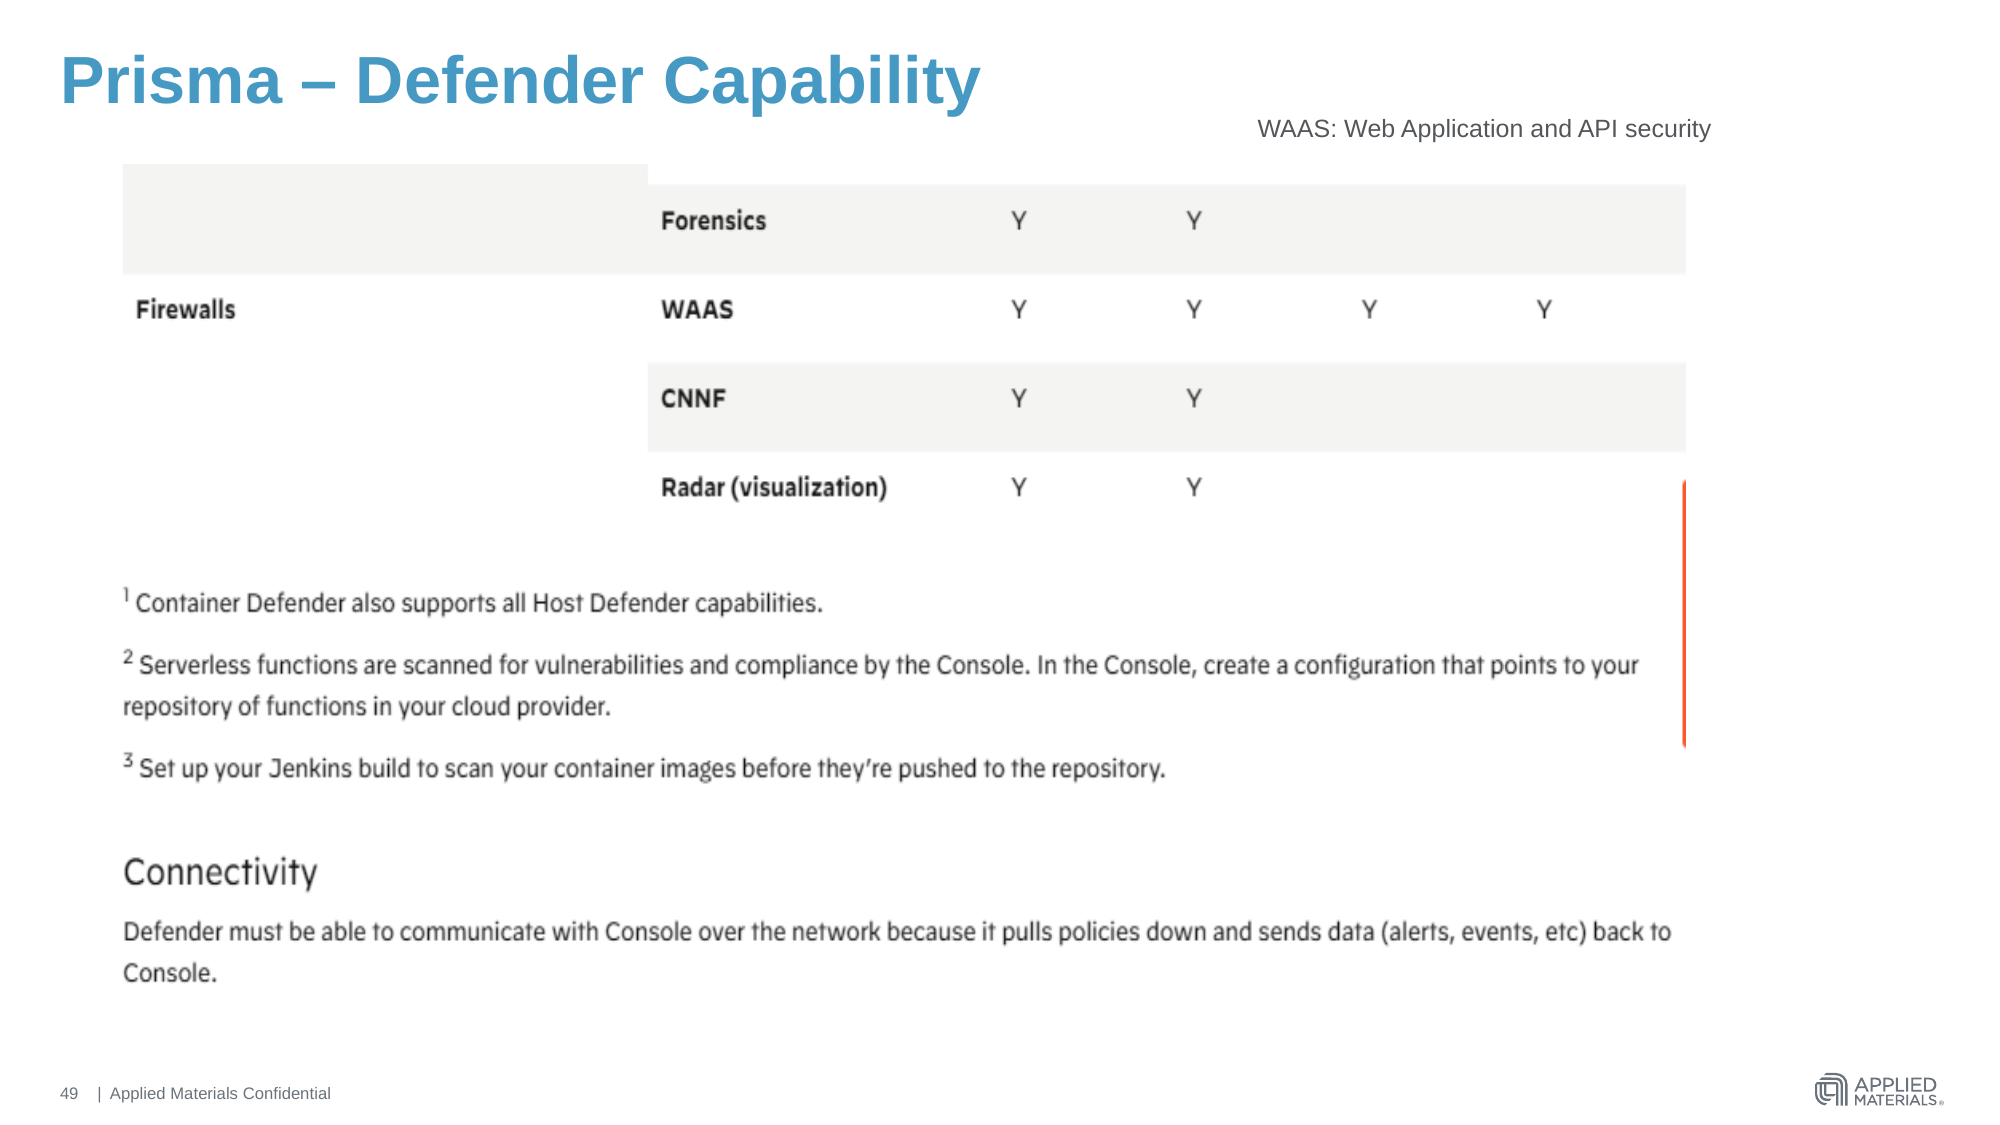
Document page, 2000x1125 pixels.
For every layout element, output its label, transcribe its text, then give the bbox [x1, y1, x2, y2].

text_box WAAS: Web Application and API security [1242, 105, 1728, 151]
slide_number 49 [45, 1078, 165, 1106]
picture [99, 164, 1686, 1005]
title Prisma – Defender Capability [45, 29, 1925, 152]
